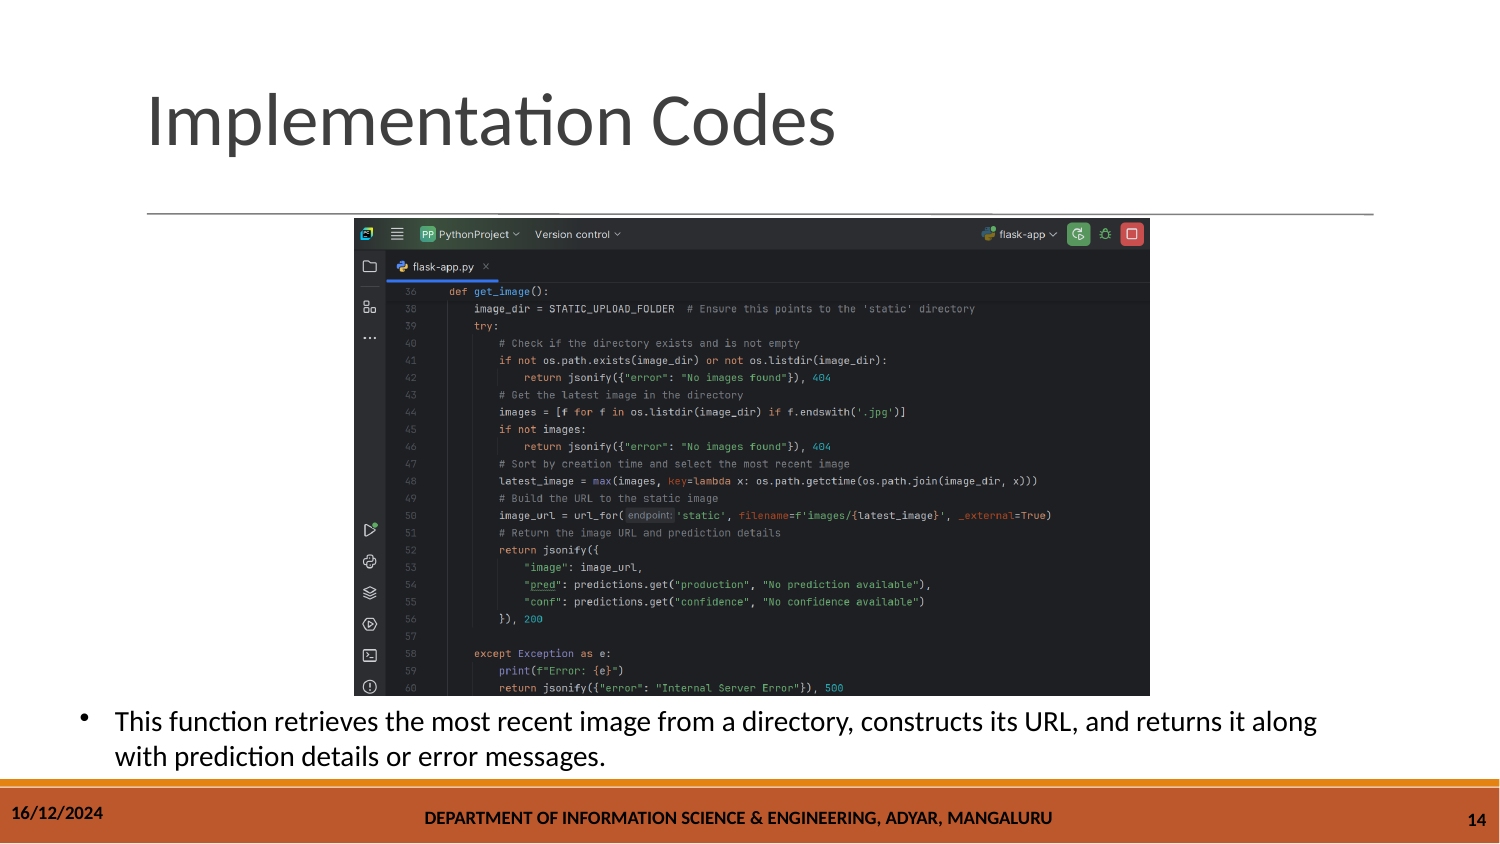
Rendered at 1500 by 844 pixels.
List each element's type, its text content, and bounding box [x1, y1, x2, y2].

text_box This function retrieves the most recent image from a directory, constructs its URL, and returns it along with prediction details or error messages. [64, 695, 1364, 785]
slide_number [0, 794, 120, 839]
title Implementation Codes [135, 78, 1372, 165]
slide_number <number> [1425, 797, 1498, 842]
footer DEPARTMENT OF INFORMATION SCIENCE & ENGINEERING, ADYAR, MANGALURU [298, 794, 1179, 839]
picture [354, 218, 1150, 696]
